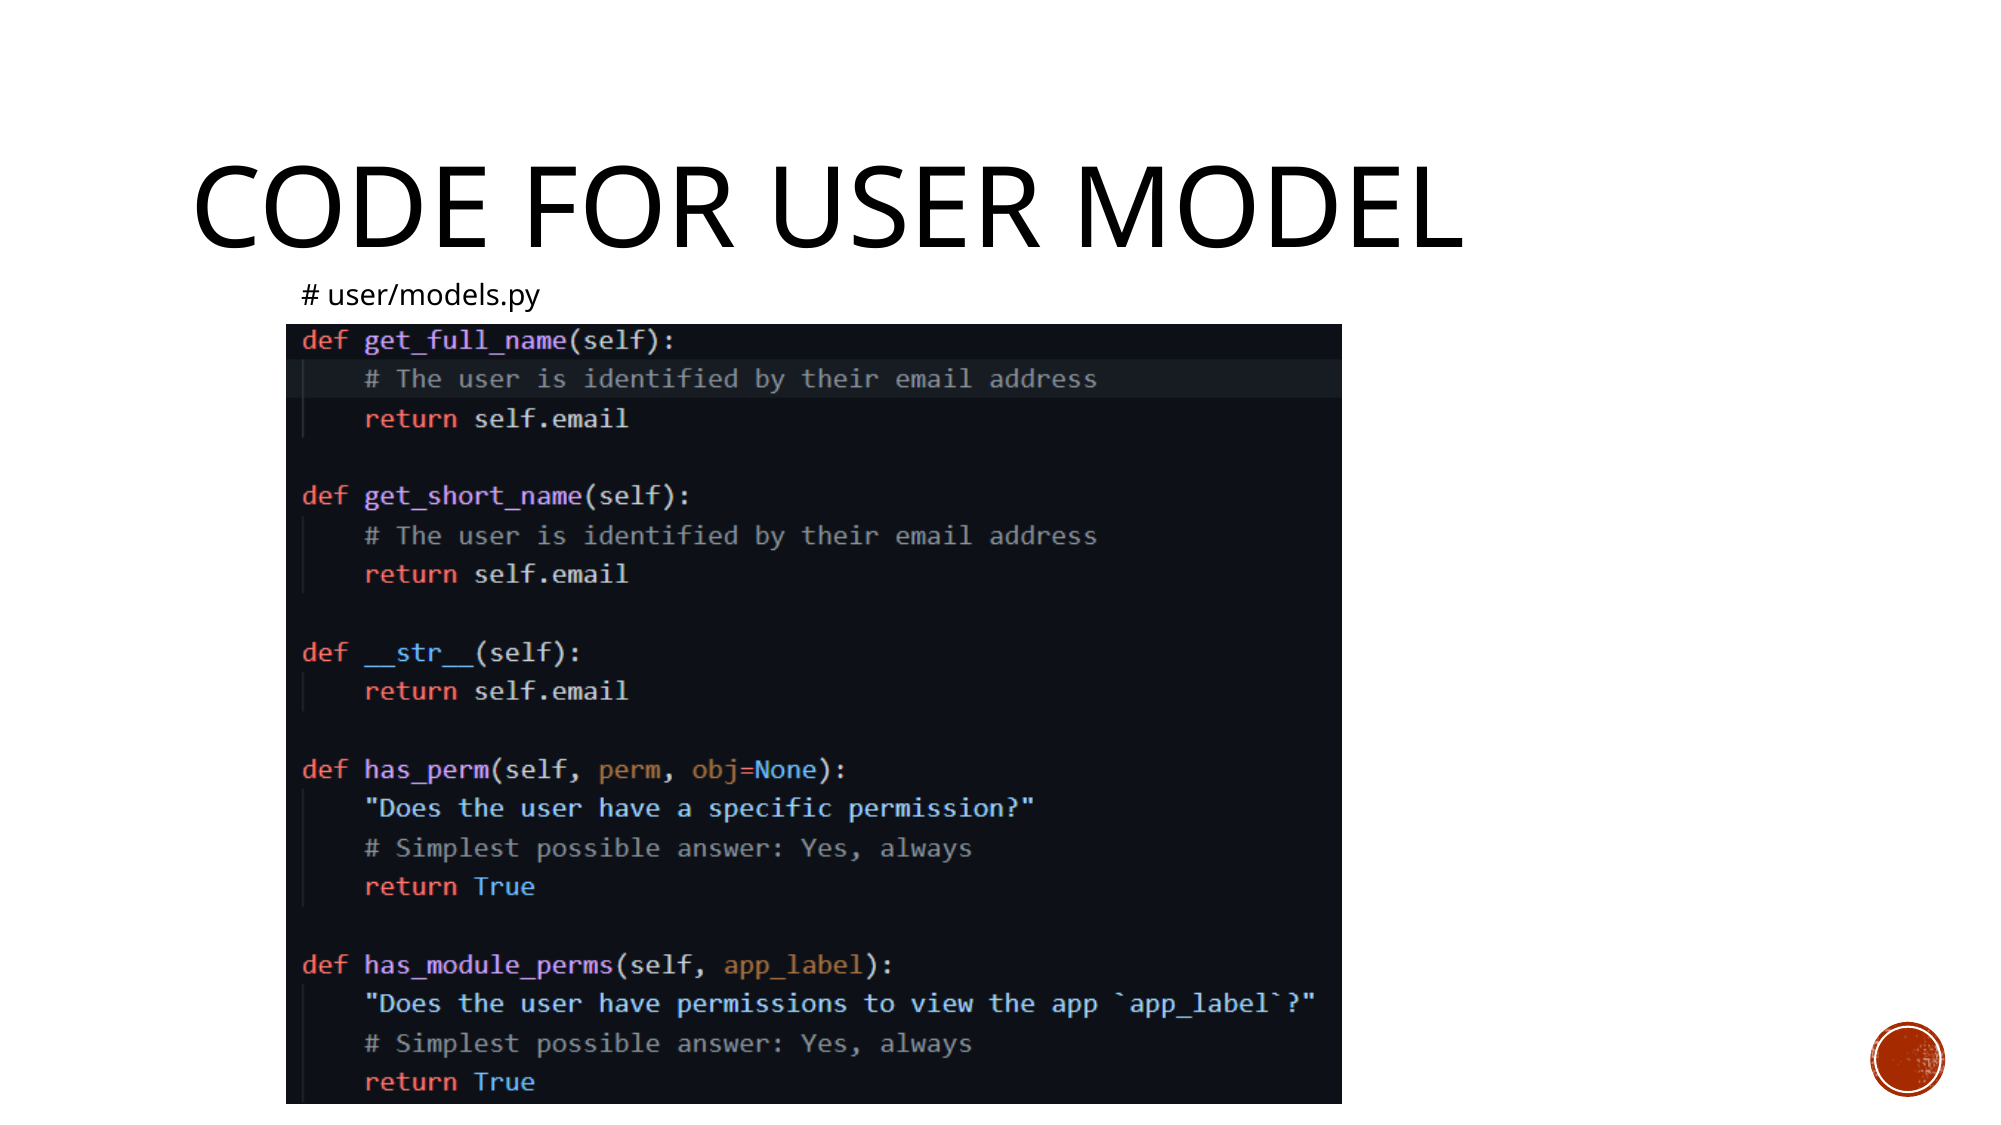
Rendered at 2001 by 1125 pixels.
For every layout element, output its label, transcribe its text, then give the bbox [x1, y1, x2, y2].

picture [286, 324, 1342, 1104]
text_box # user/models.py [285, 272, 731, 324]
title Code for user model [175, 79, 1826, 344]
